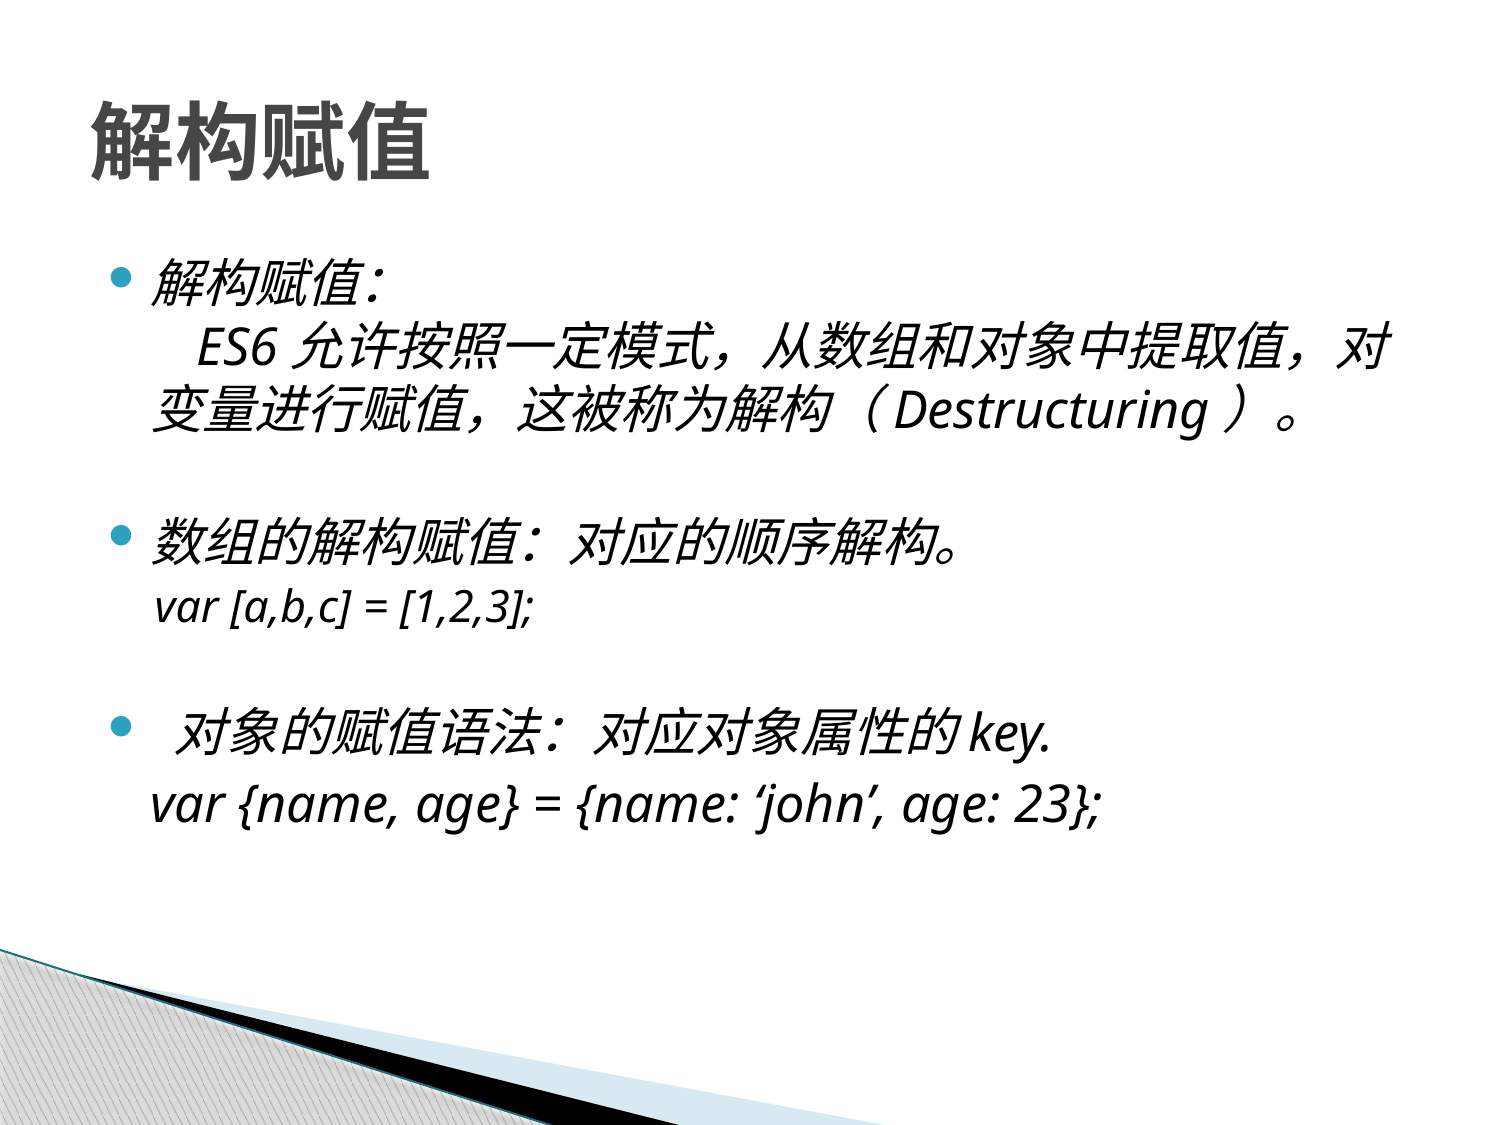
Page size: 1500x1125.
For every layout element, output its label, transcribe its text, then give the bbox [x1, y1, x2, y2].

list 解构赋值： ES6允许按照一定模式，从数组和对象中提取值，对变量进行赋值，这被称为解构（Destructuring）。 数组的解构赋值：对应的顺序解构。 var [a,b,c] = [1,2,3]; 对象的赋值语法：对应对象属性的key. var {name, age} = {name: ‘john’, age: 23}; [75, 243, 1425, 986]
title 解构赋值 [75, 45, 1425, 233]
